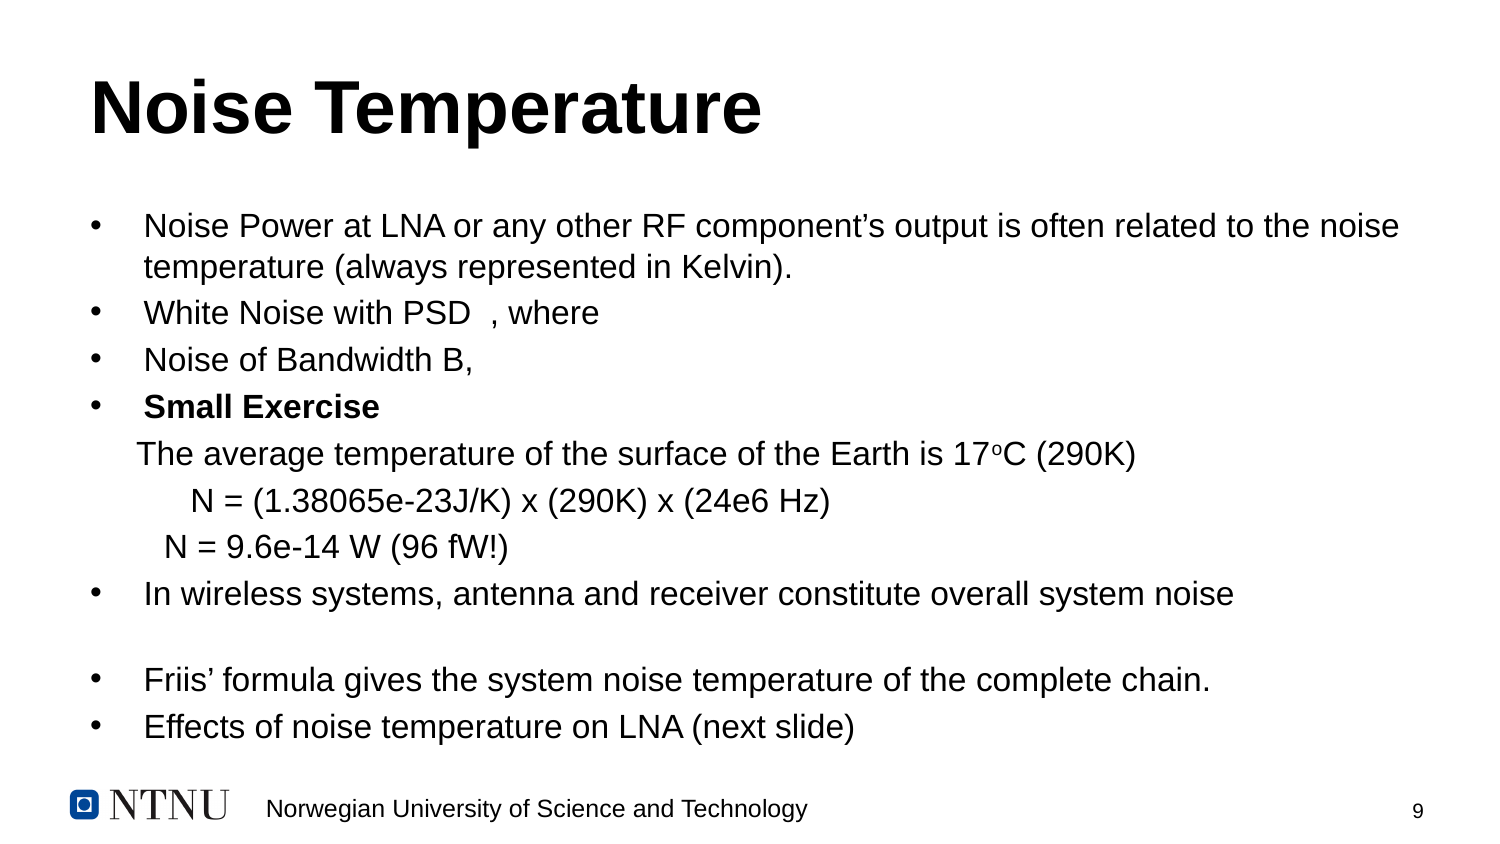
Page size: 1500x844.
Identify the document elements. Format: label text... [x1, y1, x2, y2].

title Noise Temperature [75, 33, 1425, 175]
picture [69, 789, 230, 820]
